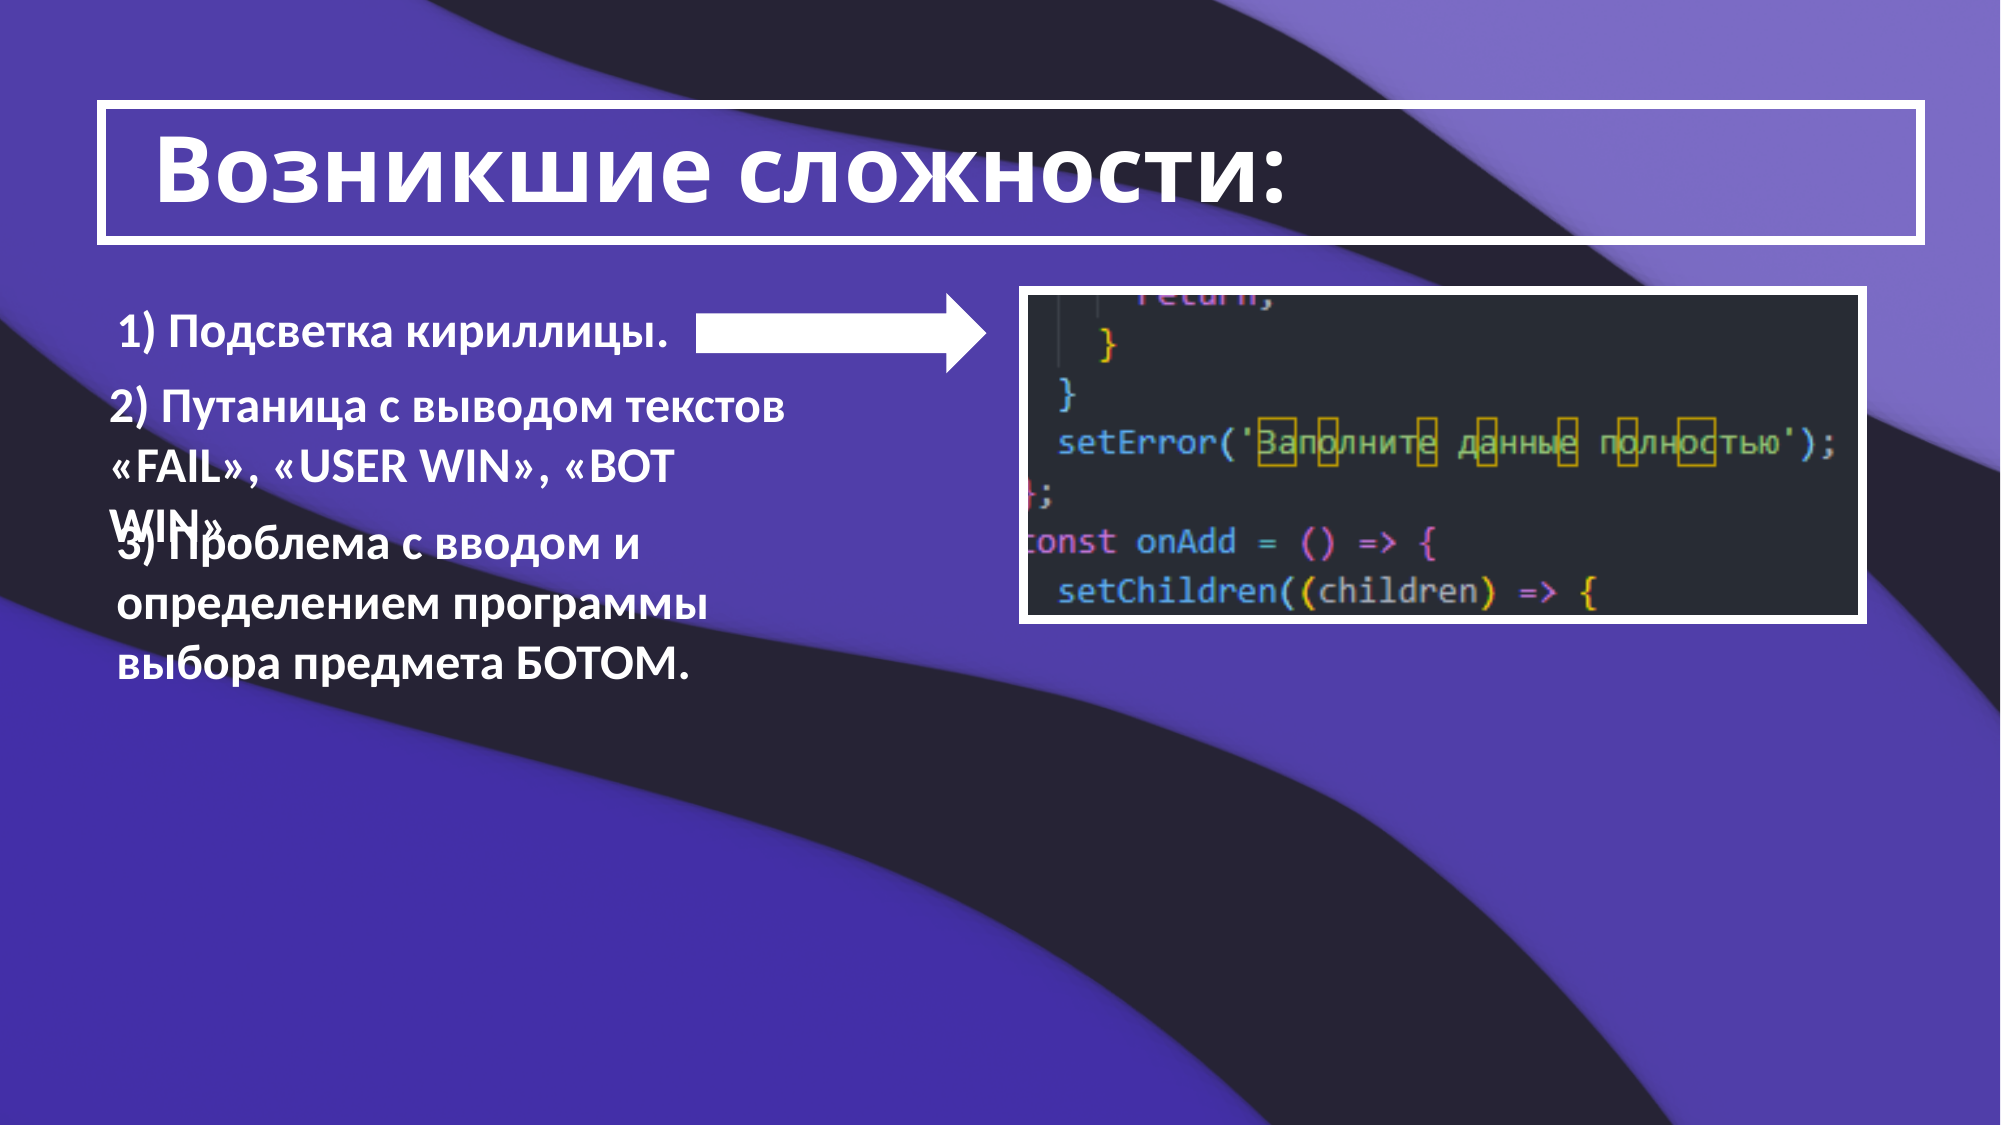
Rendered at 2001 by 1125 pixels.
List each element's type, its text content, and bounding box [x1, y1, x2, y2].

text_box 3) Проблема с вводом и определением программы выбора предмета БОТОМ. [101, 501, 840, 697]
text_box [696, 292, 987, 374]
text_box 1) Подсветка кириллицы. [101, 289, 829, 365]
text_box 2) Путаница с выводом текстов «FAIL», «USER WIN», «BOT WIN». [94, 365, 832, 561]
picture [0, 0, 2001, 1125]
text_box [100, 104, 1921, 242]
title Возникшие сложности: [137, 242, 1863, 282]
title Возникшие сложности: [137, 63, 1863, 104]
